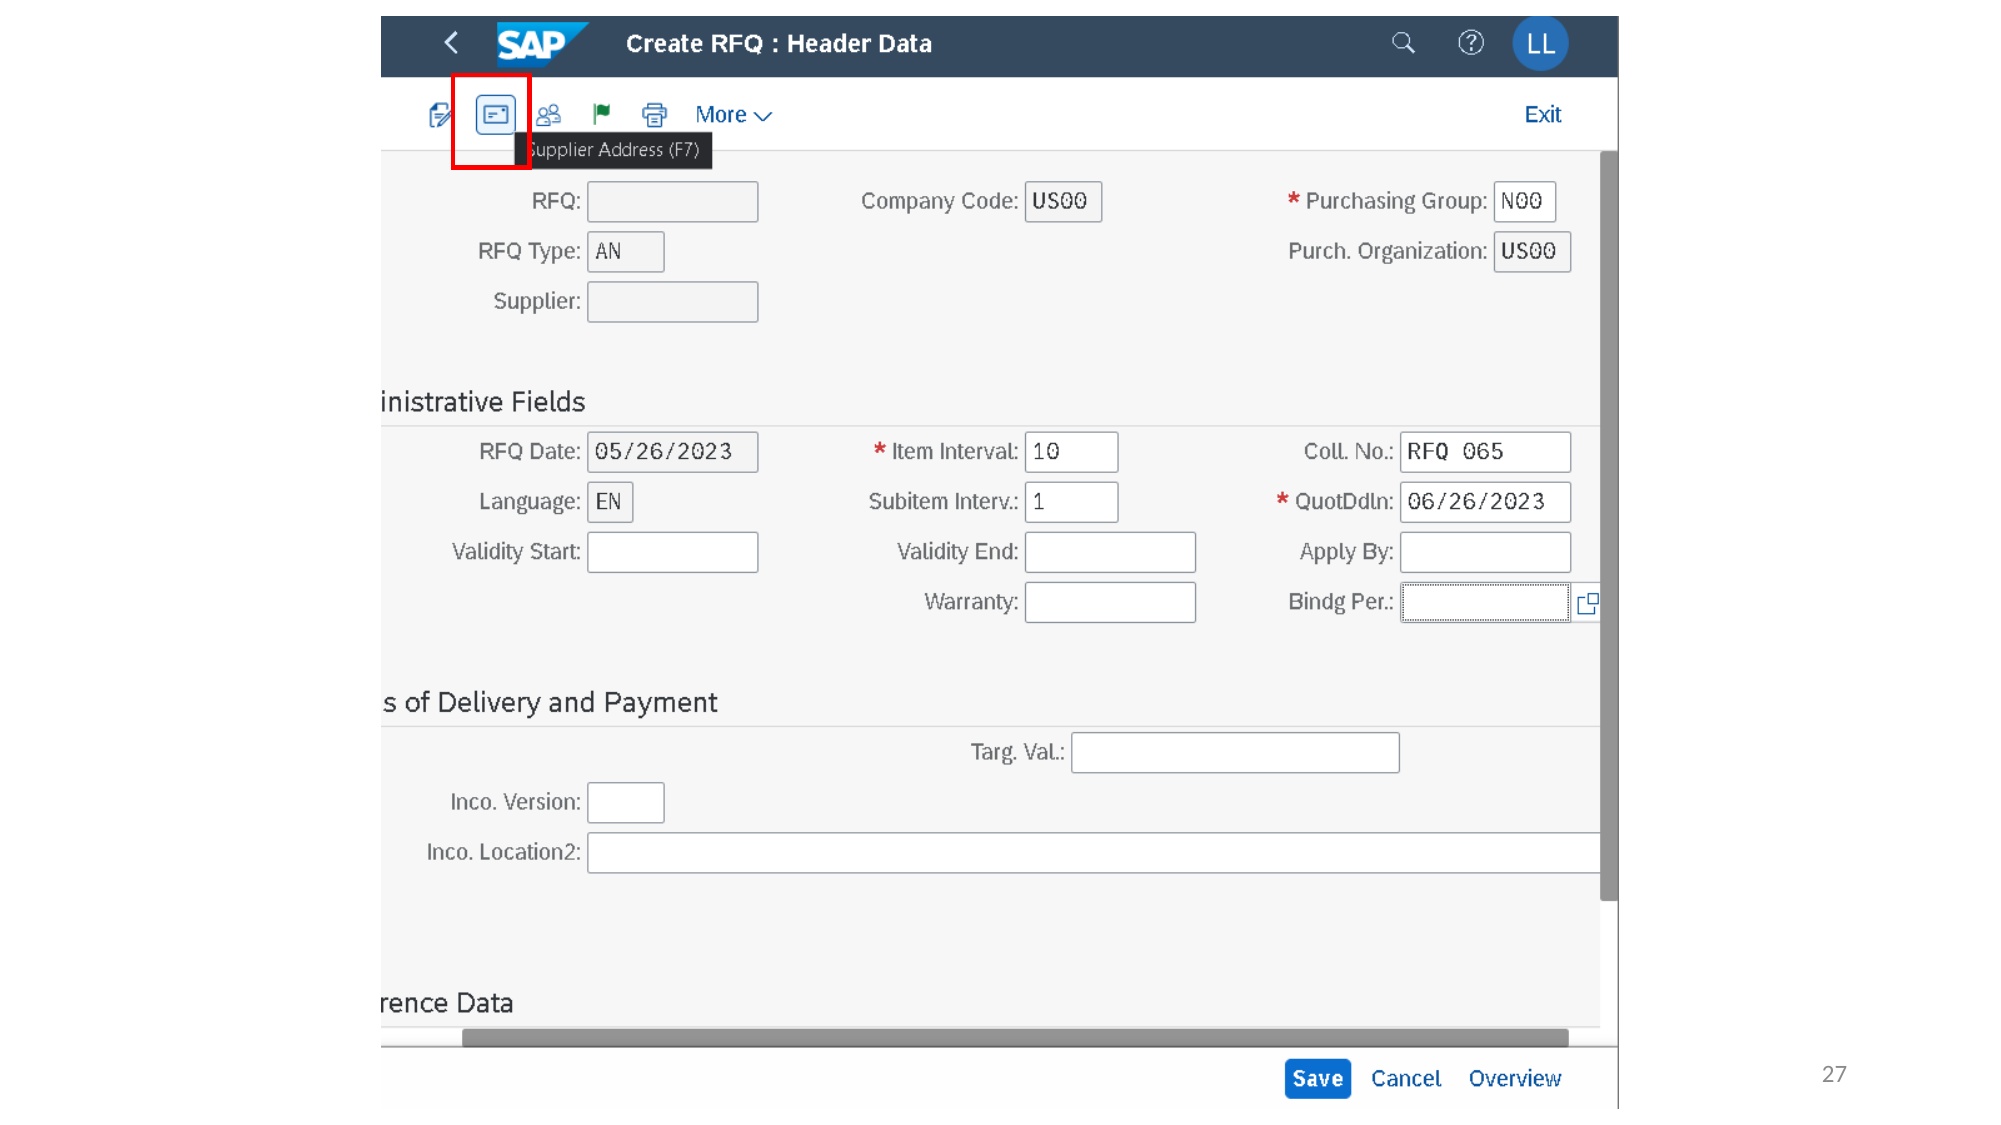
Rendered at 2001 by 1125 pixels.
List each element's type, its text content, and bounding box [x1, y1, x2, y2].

slide_number 27 [1619, 1042, 1863, 1103]
picture [381, 16, 1619, 1109]
